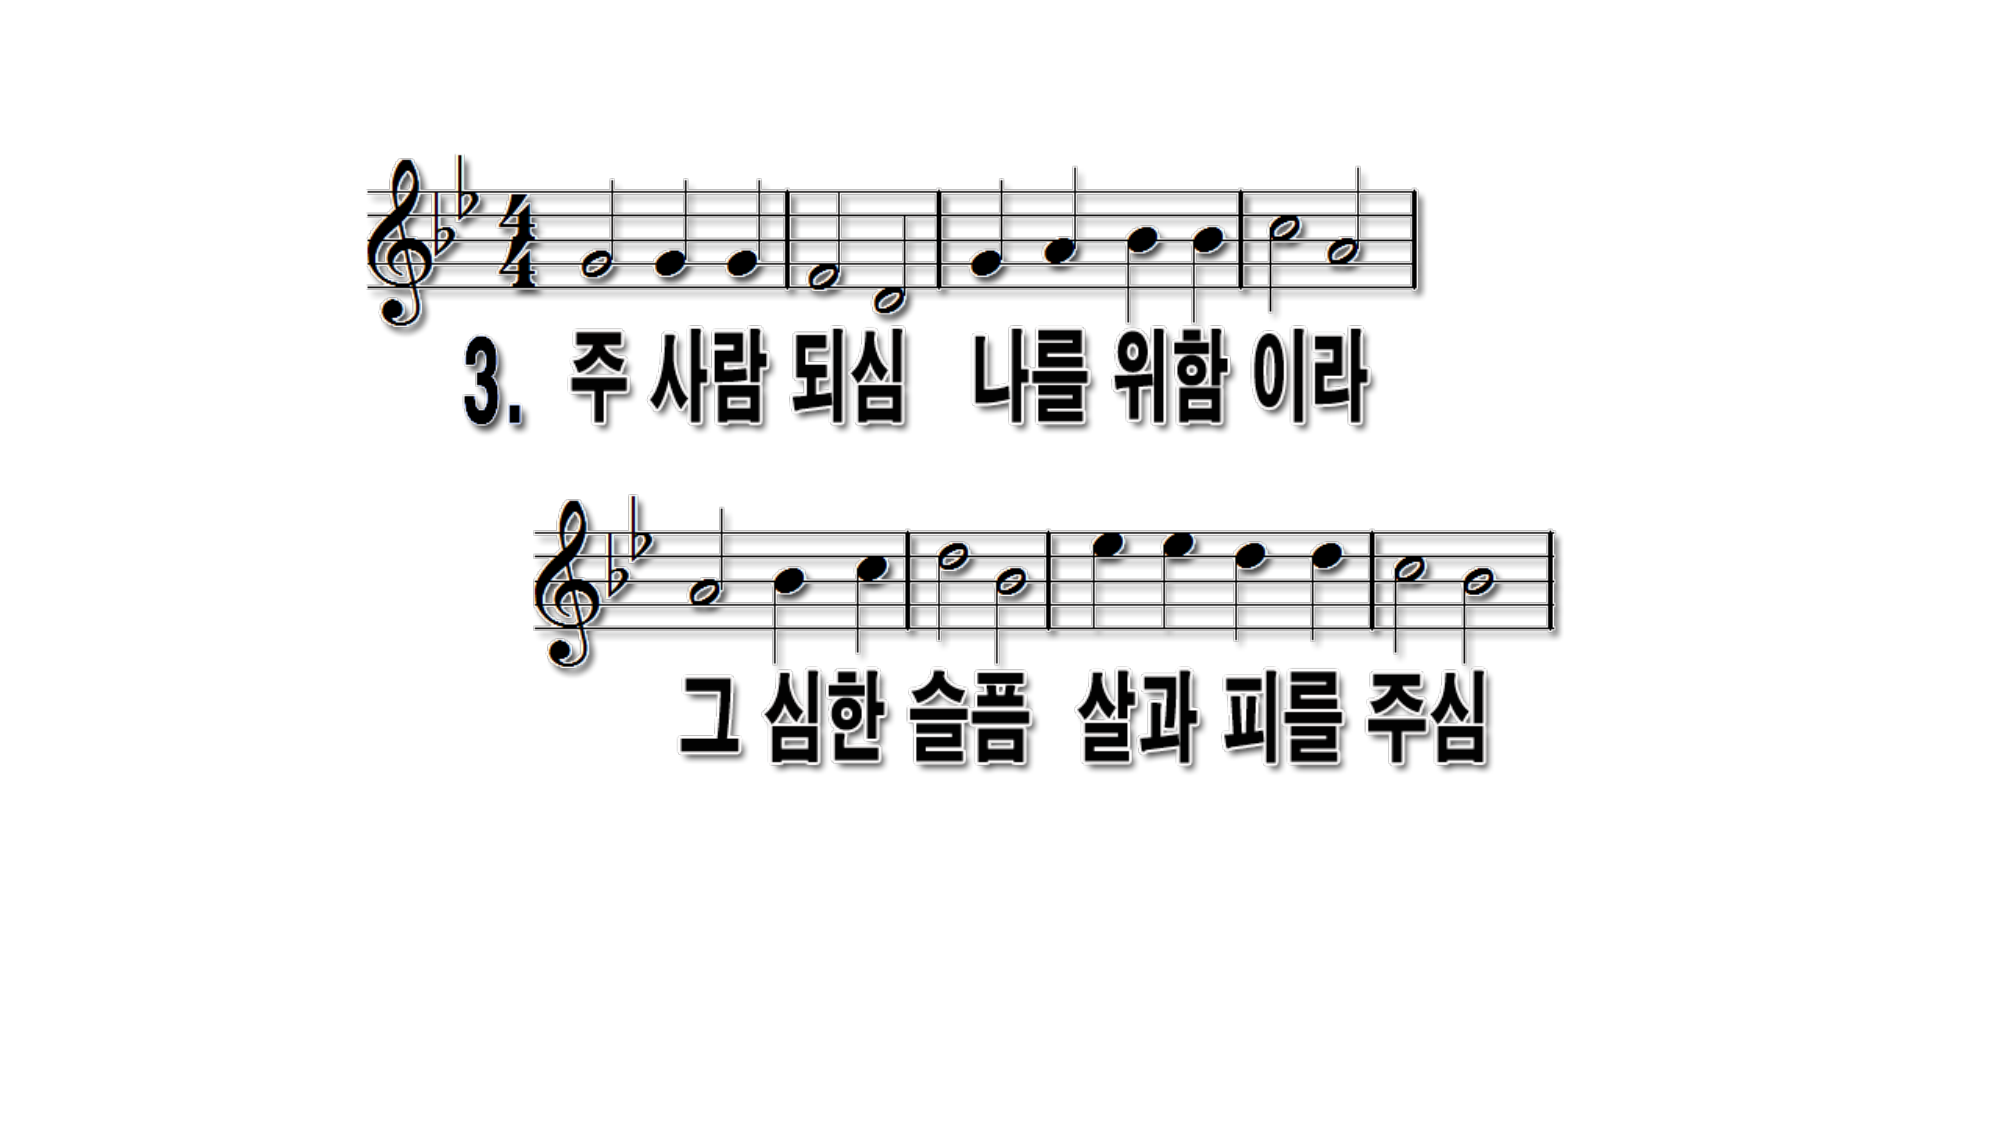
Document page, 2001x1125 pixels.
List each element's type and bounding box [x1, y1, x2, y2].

picture [249, 0, 1750, 815]
